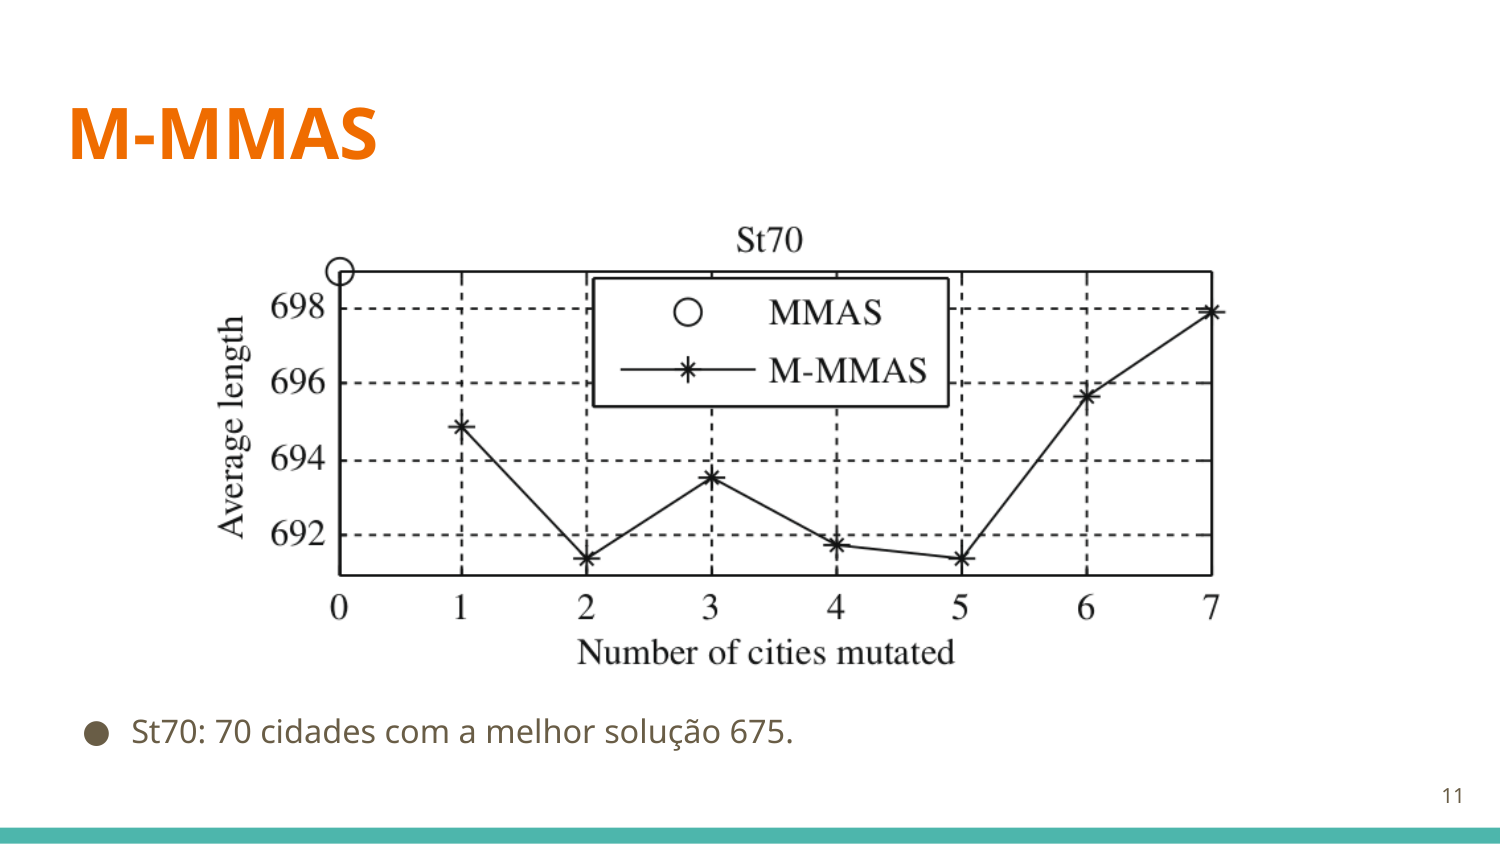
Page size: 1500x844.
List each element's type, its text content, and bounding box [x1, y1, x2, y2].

picture [207, 206, 1237, 685]
title M-MMAS [51, 72, 1449, 189]
list St70: 70 cidades com a melhor solução 675. [51, 689, 1449, 765]
slide_number ‹#› [1389, 764, 1480, 830]
